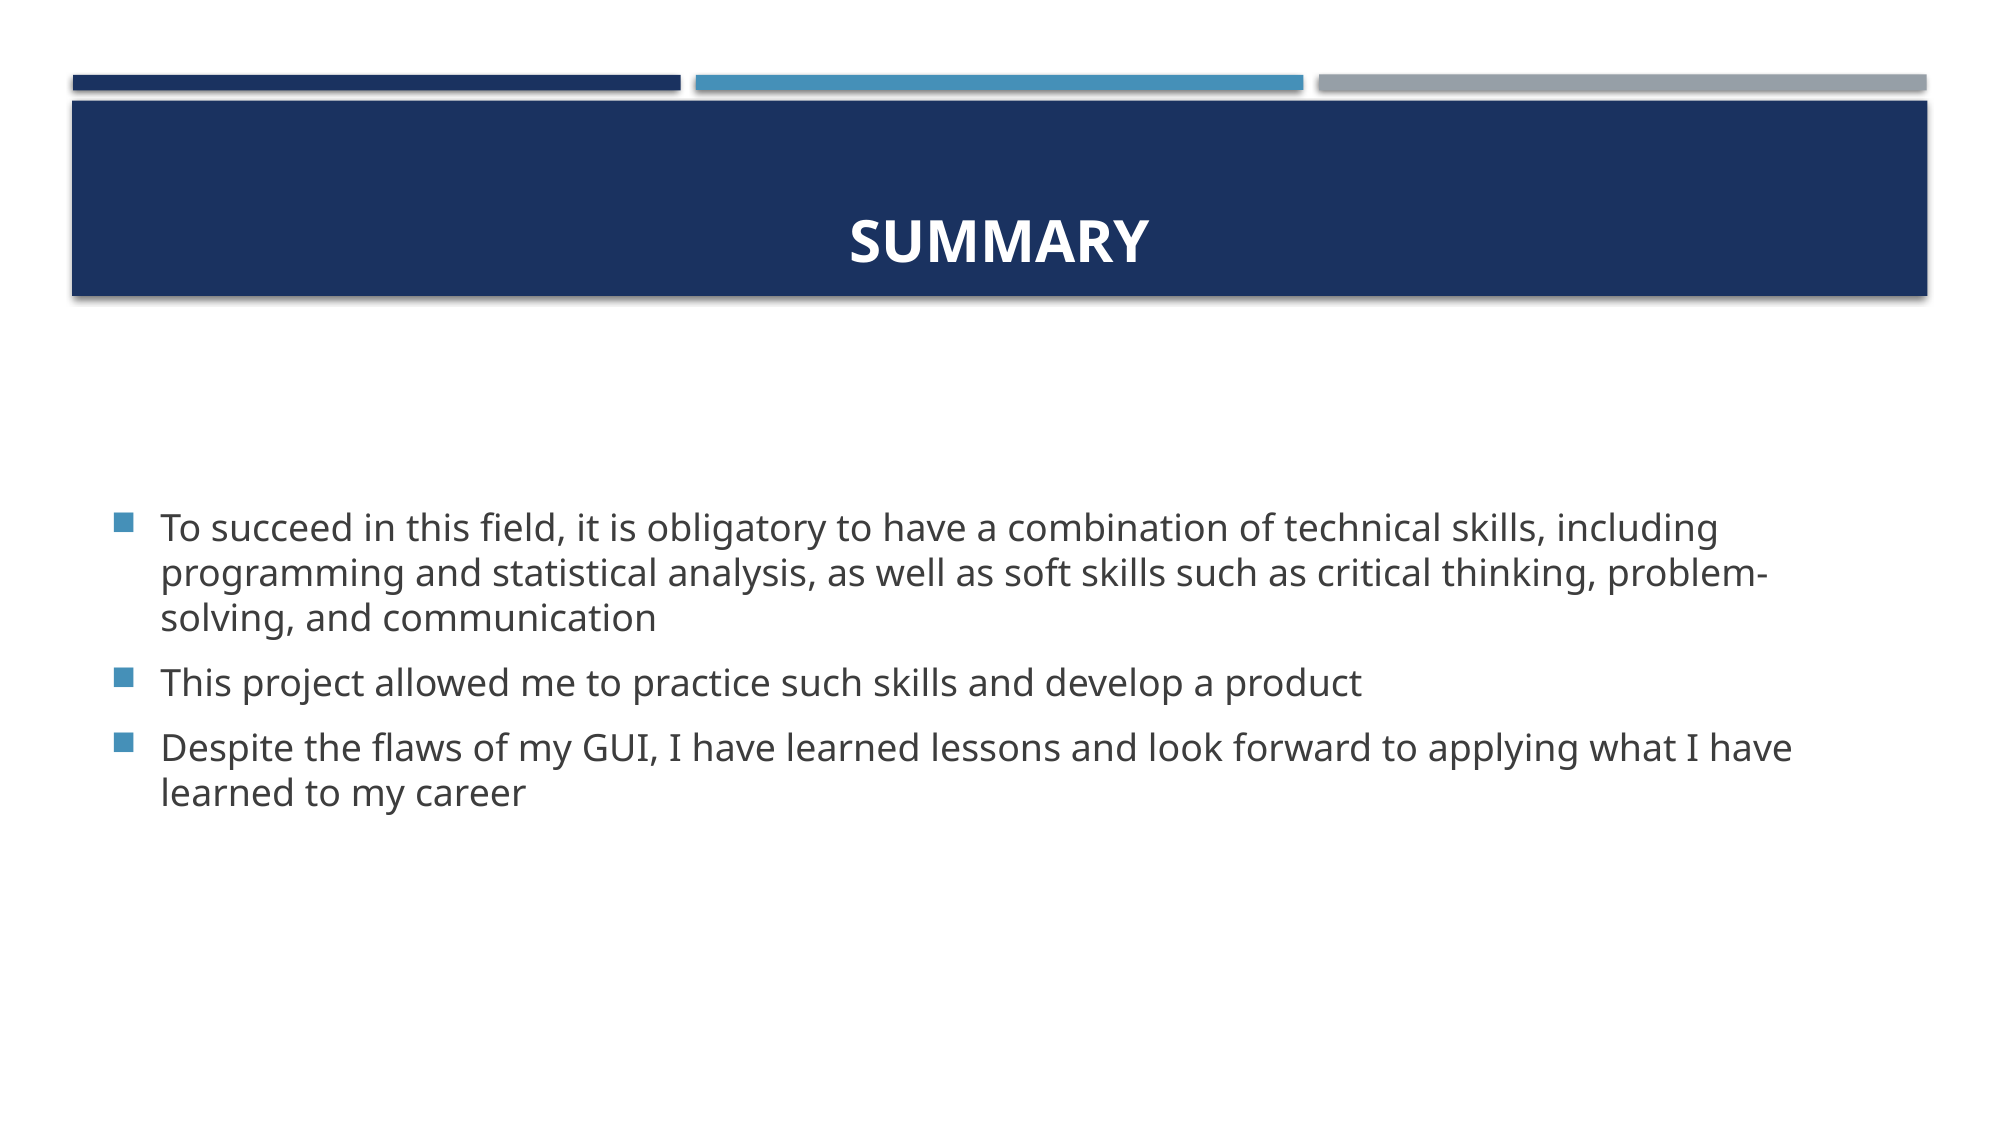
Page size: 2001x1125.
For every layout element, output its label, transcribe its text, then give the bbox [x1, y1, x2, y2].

title Summary [95, 115, 1905, 282]
list To succeed in this field, it is obligatory to have a combination of technical skills, including programming and statistical analysis, as well as soft skills such as critical thinking, problem-solving, and communication This project allowed me to practice such skills and develop a product Despite the flaws of my GUI, I have learned lessons and look forward to applying what I have learned to my career [95, 357, 1905, 962]
